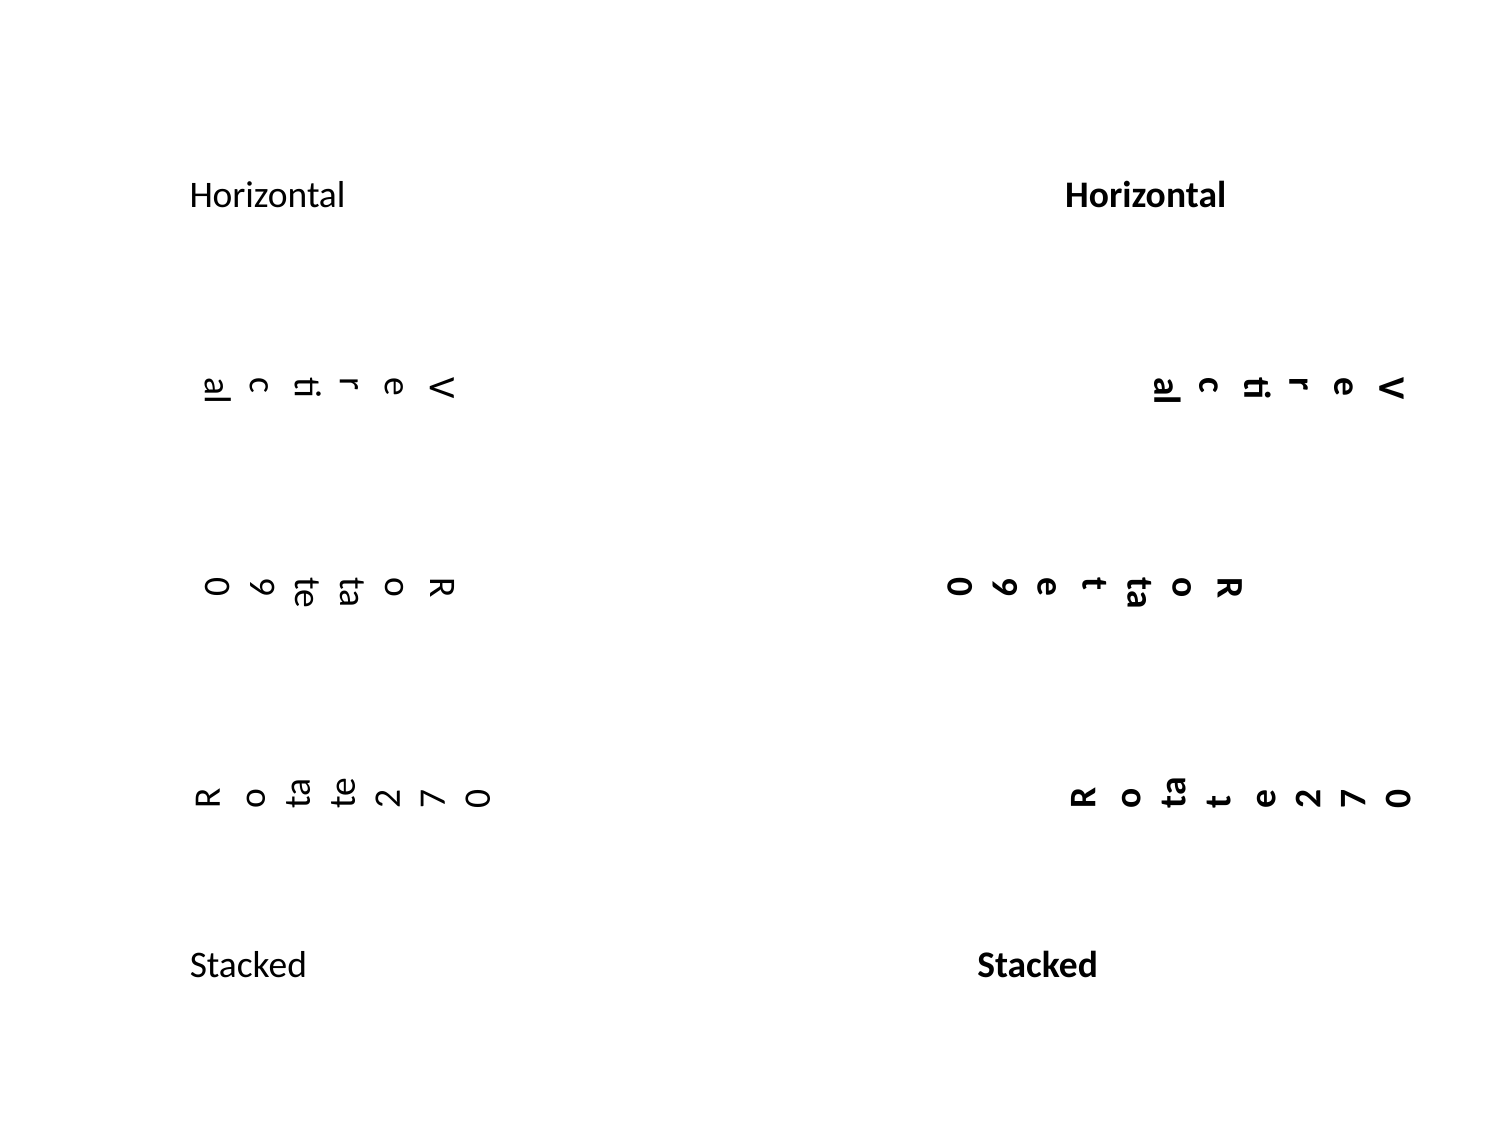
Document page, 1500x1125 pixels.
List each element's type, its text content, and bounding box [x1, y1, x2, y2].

text_box Rotate270 [174, 762, 387, 823]
text_box Stacked [174, 932, 583, 992]
text_box Rotate270 [1050, 762, 1263, 823]
text_box Horizontal [174, 162, 475, 223]
text_box Vertical [308, 362, 475, 423]
text_box Vertical [1257, 362, 1425, 423]
text_box Rotate90 [1050, 562, 1263, 623]
text_box Rotate90 [262, 562, 475, 623]
text_box Stacked [962, 932, 1371, 992]
text_box Horizontal [1050, 162, 1263, 223]
